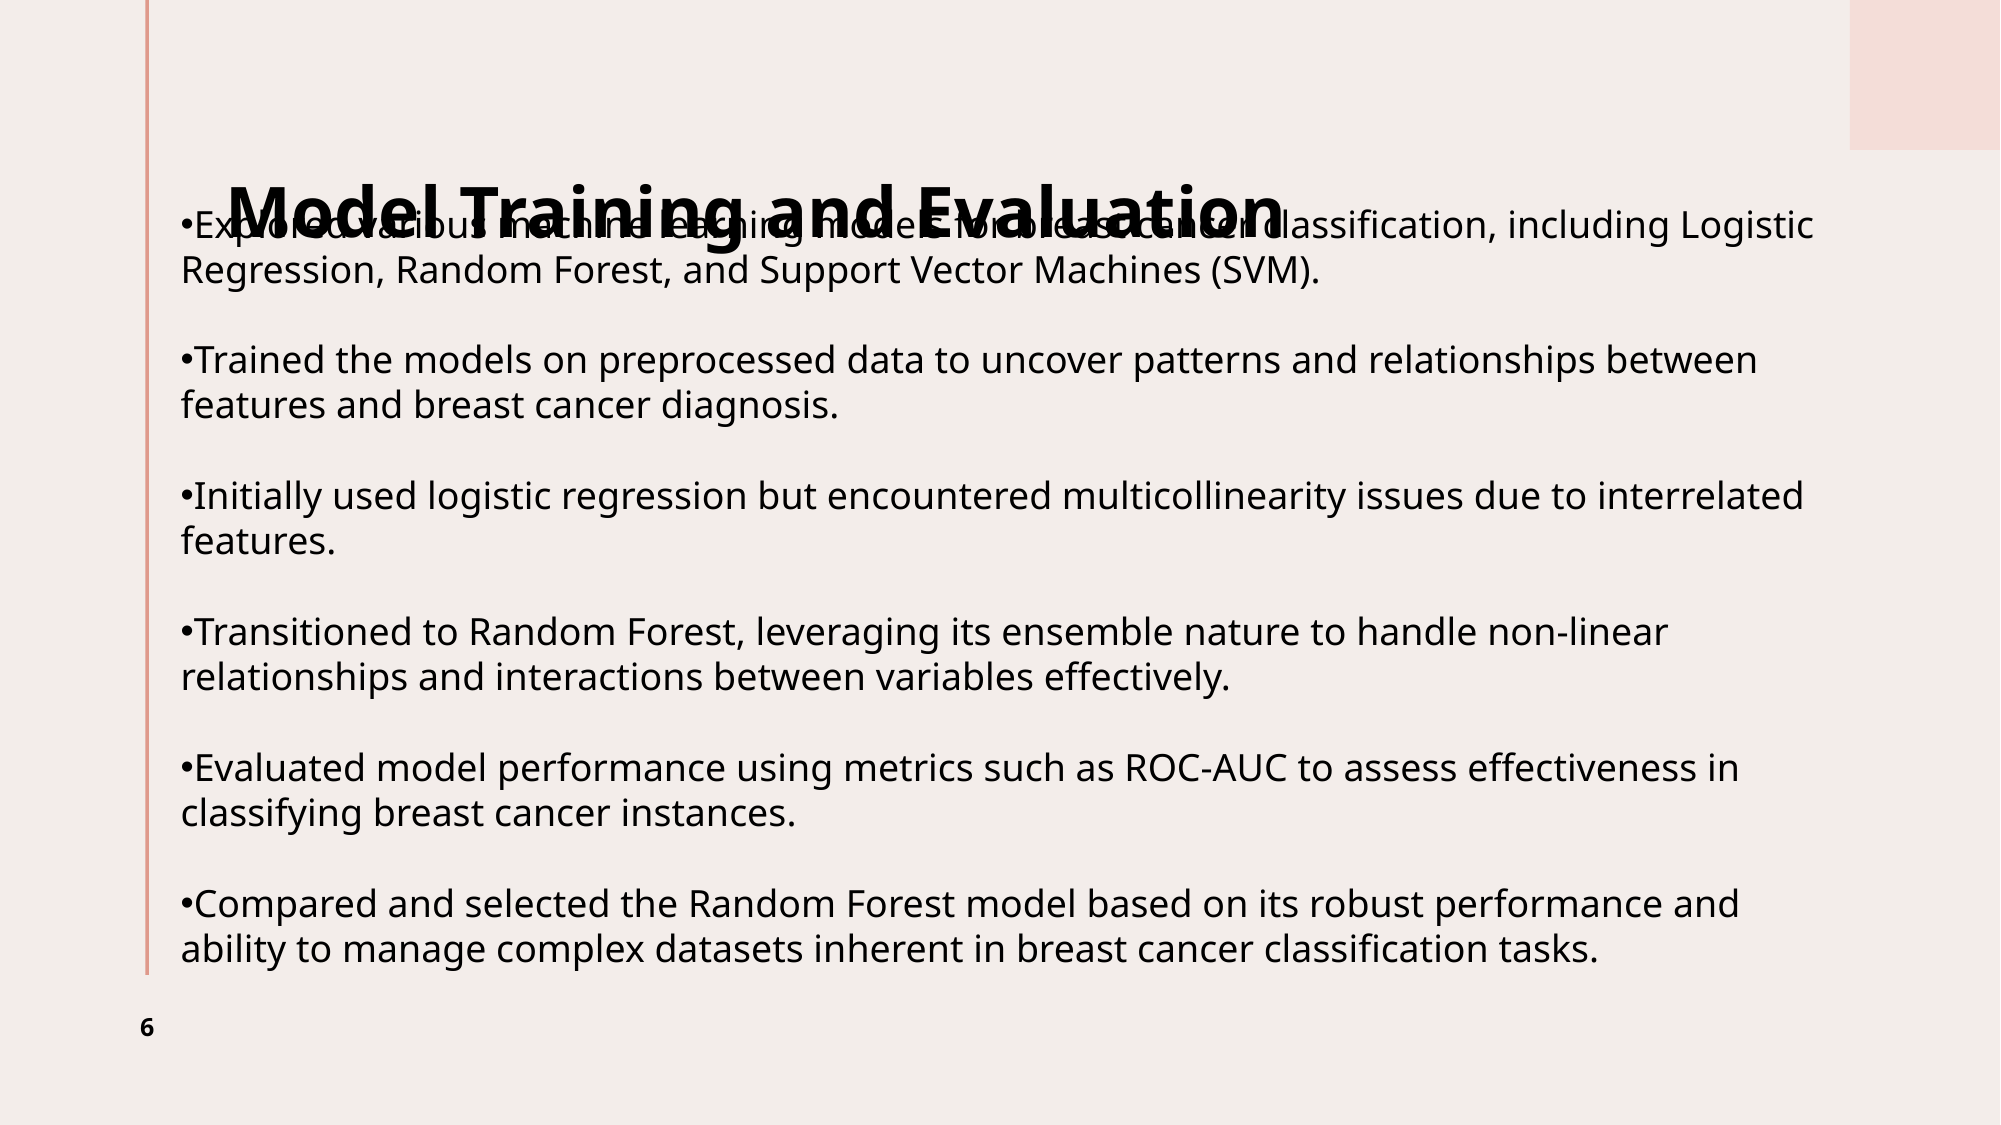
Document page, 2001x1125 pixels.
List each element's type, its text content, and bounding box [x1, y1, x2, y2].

slide_number 6 [67, 975, 227, 1082]
title Model Training and Evaluation [225, 170, 1835, 193]
list Explored various machine learning models for breast cancer classification, including Logistic Regression, Random Forest, and Support Vector Machines (SVM). Trained the models on preprocessed data to uncover patterns and relationships between features and breast cancer diagnosis. Initially used logistic regression but encountered multicollinearity issues due to interrelated features. Transitioned to Random Forest, leveraging its ensemble nature to handle non-linear relationships and interactions between variables effectively. Evaluated model performance using metrics such as ROC-AUC to assess effectiveness in classifying breast cancer instances. Compared and selected the Random Forest model based on its robust performance and ability to manage complex datasets inherent in breast cancer classification tasks. [180, 193, 1835, 976]
